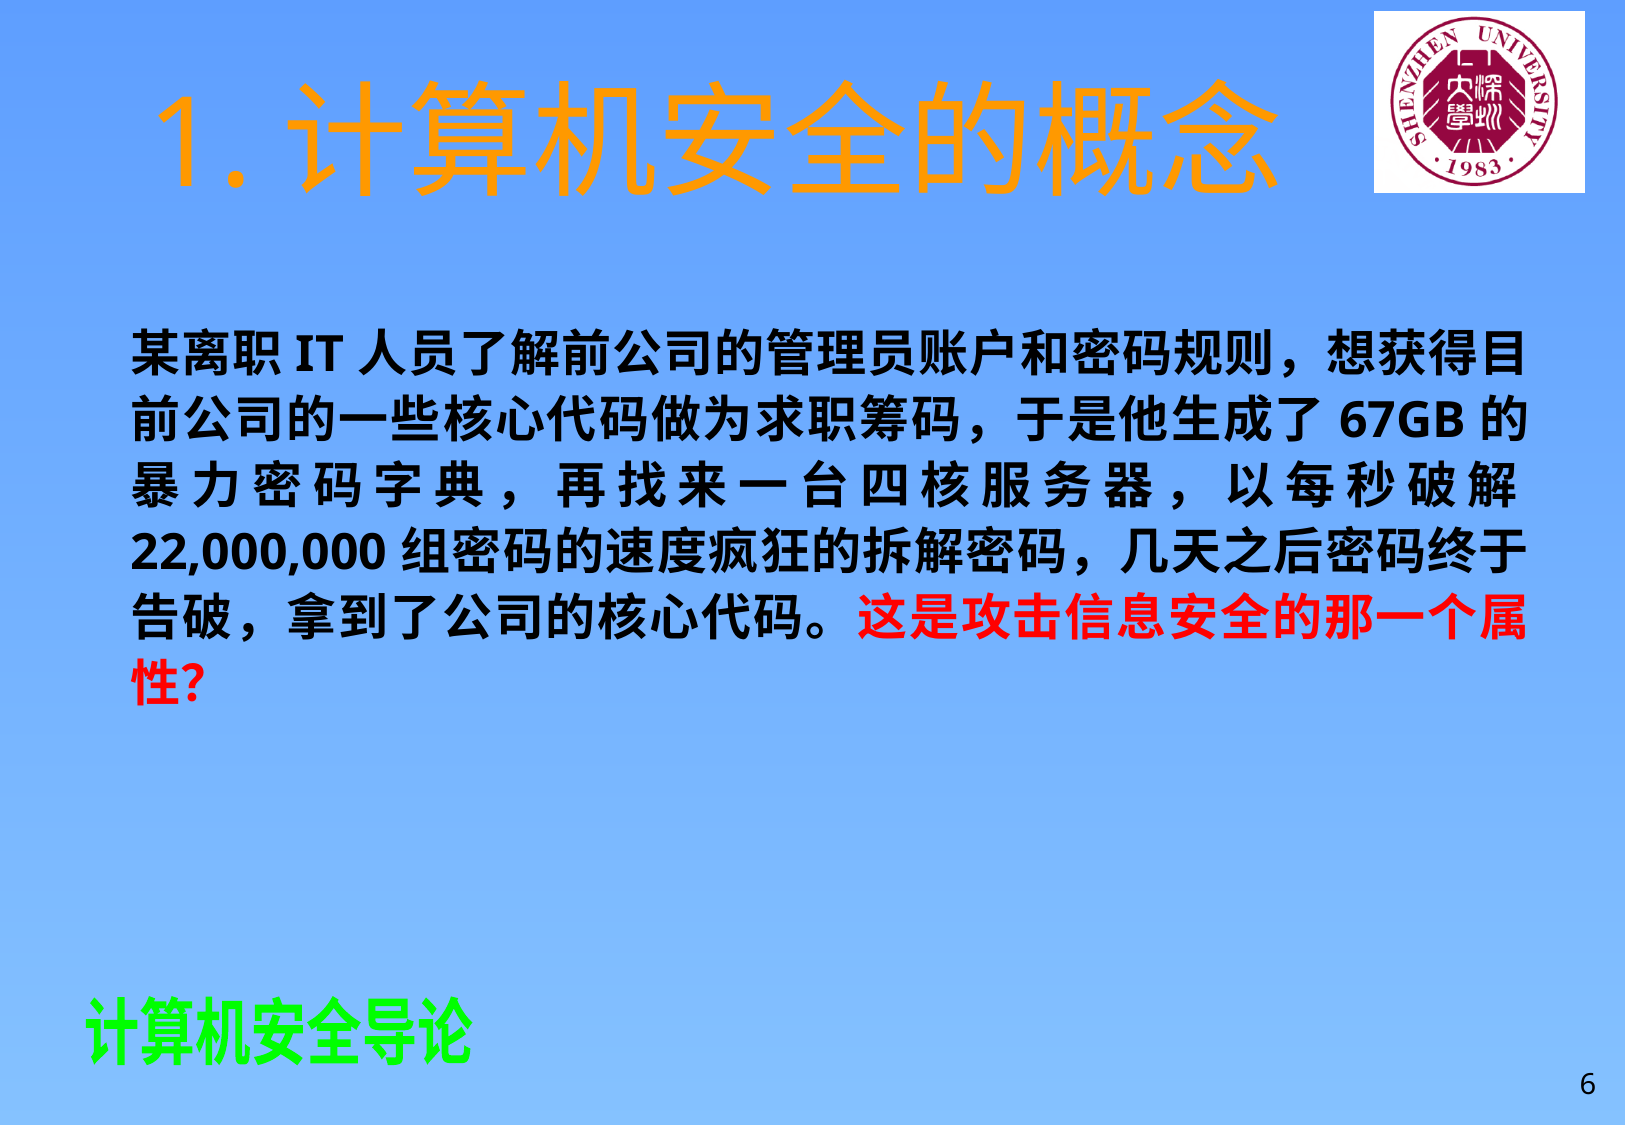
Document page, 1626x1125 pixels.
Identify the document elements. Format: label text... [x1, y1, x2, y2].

title 1.计算机安全的概念 [132, 93, 1304, 219]
text_box 某离职IT人员了解前公司的管理员账户和密码规则，想获得目前公司的一些核心代码做为求职筹码，于是他生成了67GB的暴力密码字典，再找来一台四核服务器，以每秒破解22,000,000组密码的速度疯狂的拆解密码，几天之后密码终于告破，拿到了公司的核心代码。这是攻击信息安全的那一个属性？ [115, 308, 1545, 681]
picture [1374, 11, 1585, 193]
slide_number 6 [1438, 1062, 1612, 1113]
